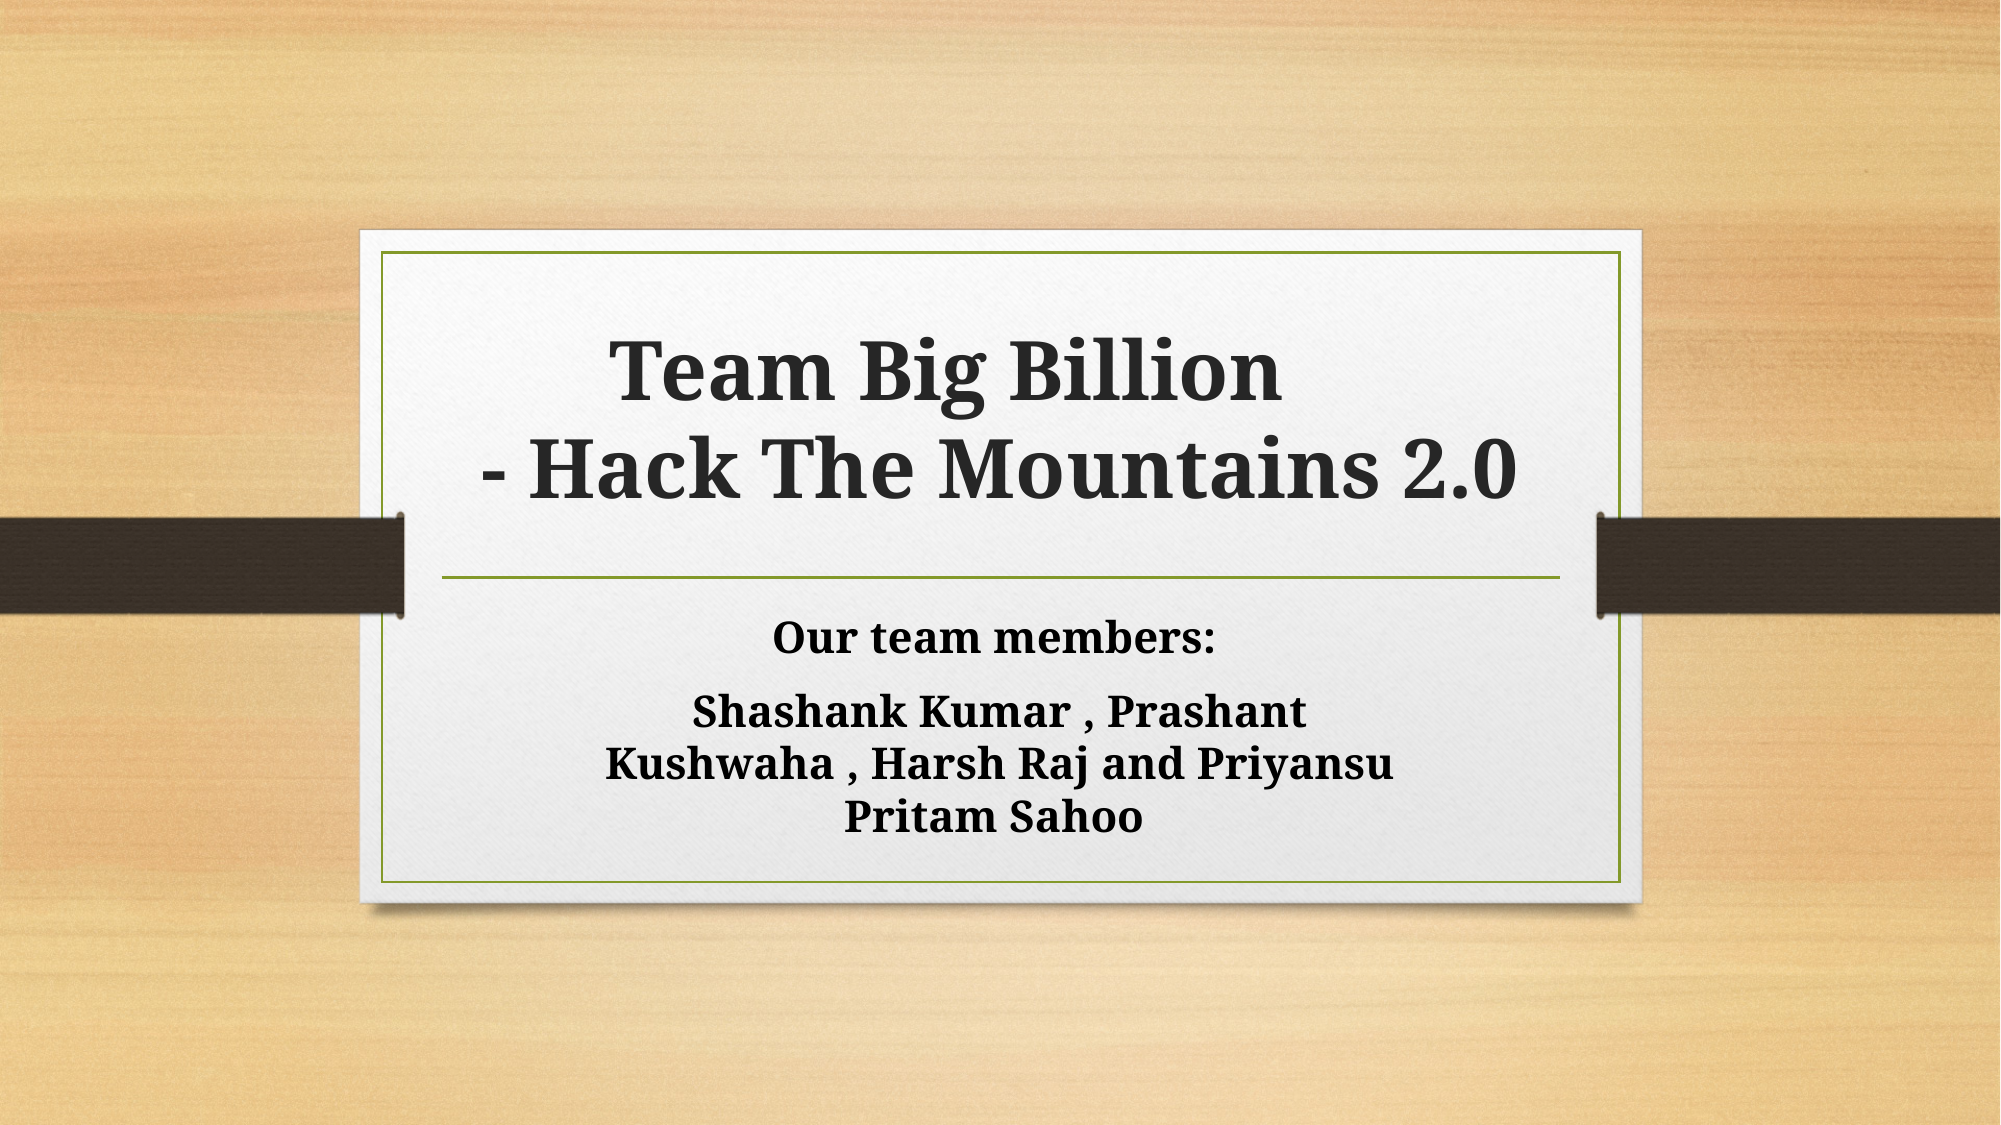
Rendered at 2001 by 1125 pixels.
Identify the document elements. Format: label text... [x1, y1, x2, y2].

picture [0, 0, 2001, 1125]
subtitle Our team members: Shashank Kumar , Prashant Kushwaha , Harsh Raj and Priyansu Pritam Sahoo [588, 602, 1412, 874]
title Team Big Billion - Hack The Mountains 2.0 [249, 309, 1750, 523]
